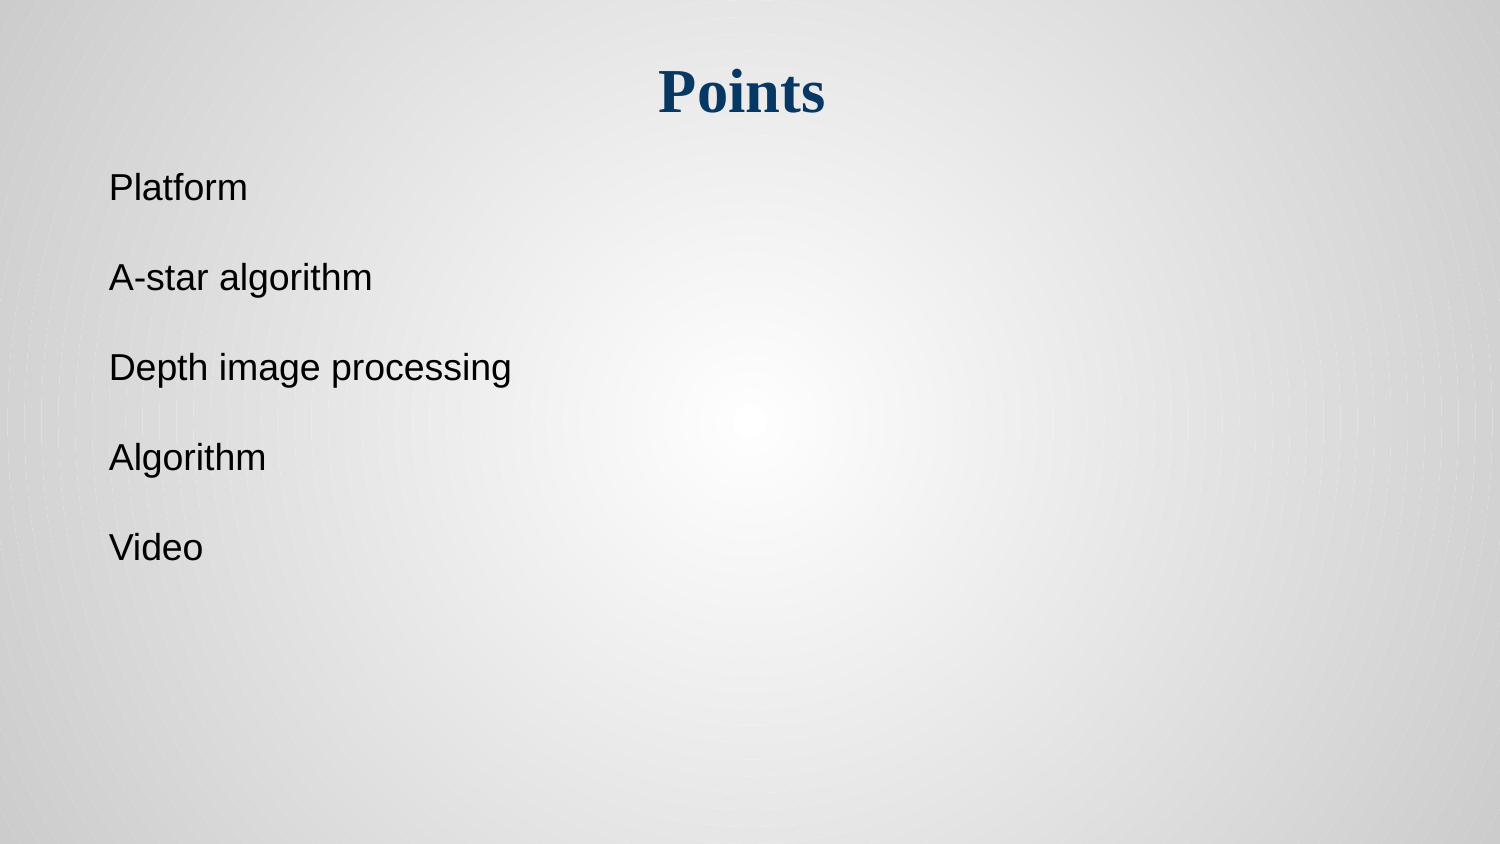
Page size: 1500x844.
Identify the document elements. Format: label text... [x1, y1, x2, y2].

title Points [75, 33, 1425, 141]
list Platform A-star algorithm Depth image processing Algorithm Video [75, 147, 1425, 808]
